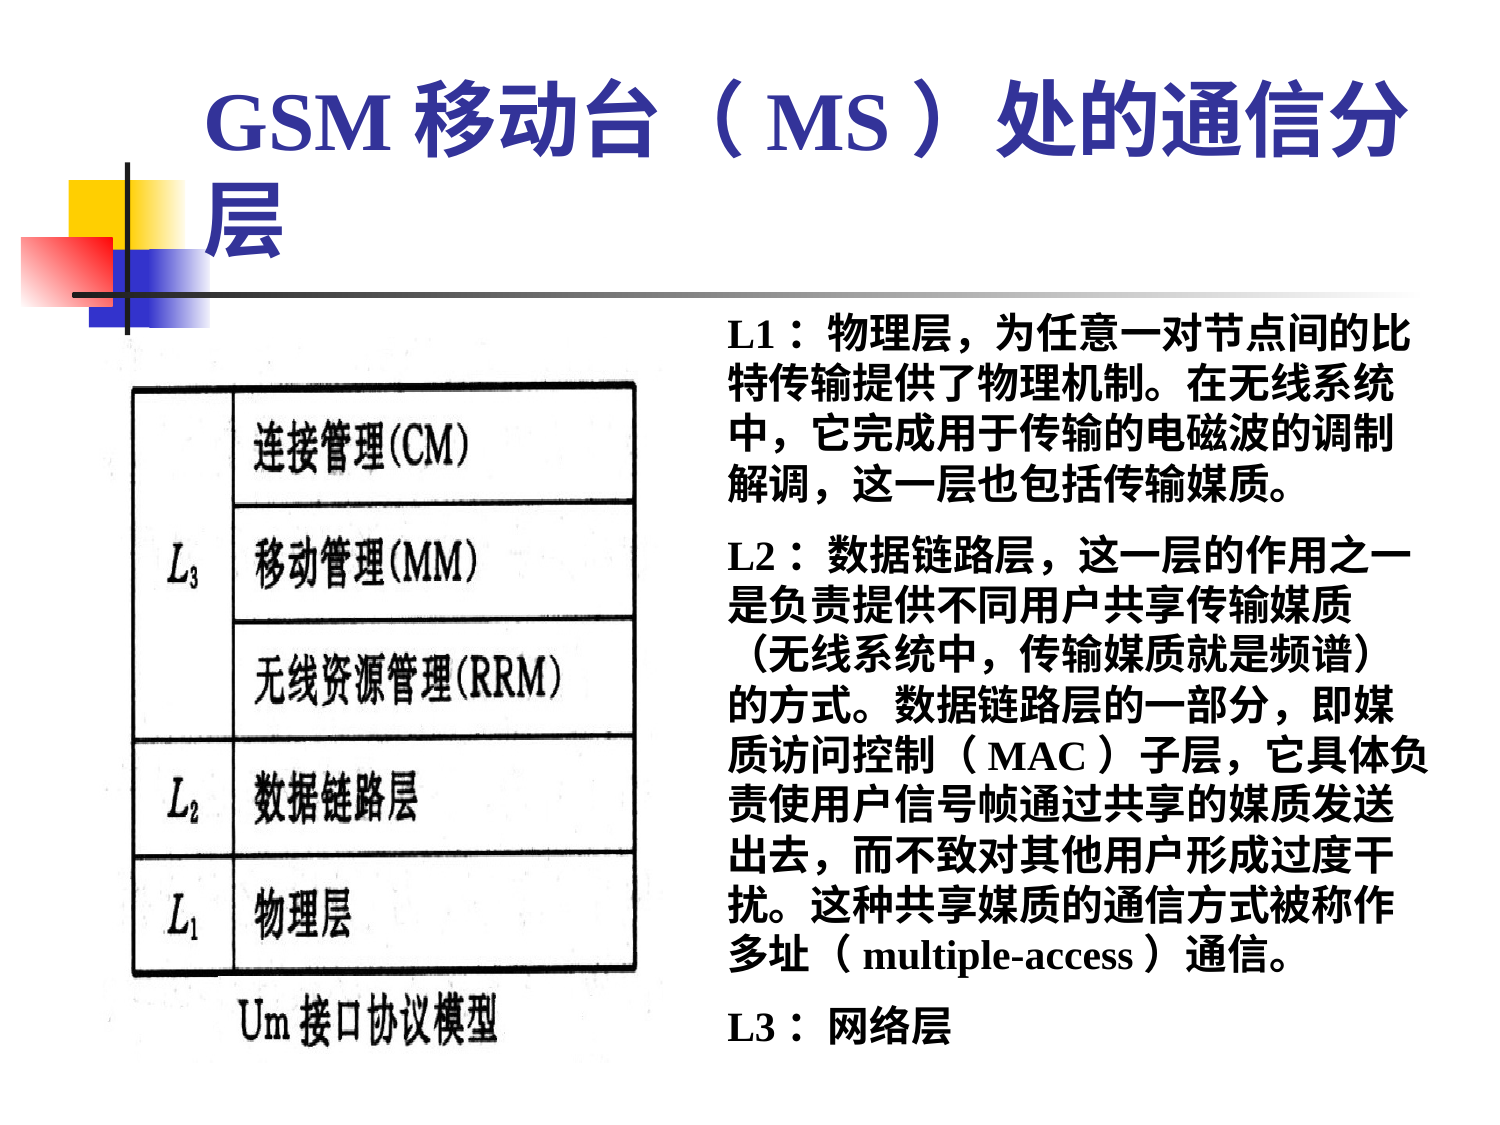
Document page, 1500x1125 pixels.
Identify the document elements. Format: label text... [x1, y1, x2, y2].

title GSM移动台（MS）处的通信分层 [188, 34, 1468, 276]
text_box L1：物理层，为任意一对节点间的比特传输提供了物理机制。在无线系统中，它完成用于传输的电磁波的调制解调，这一层也包括传输媒质。 L2：数据链路层，这一层的作用之一是负责提供不同用户共享传输媒质（无线系统中，传输媒质就是频谱）的方式。数据链路层的一部分，即媒质访问控制（MAC）子层，它具体负责使用户信号帧通过共享的媒质发送出去，而不致对其他用户形成过度干扰。这种共享媒质的通信方式被称作多址（multiple-access）通信。 L3：网络层 [712, 299, 1450, 1057]
picture [99, 337, 664, 1063]
